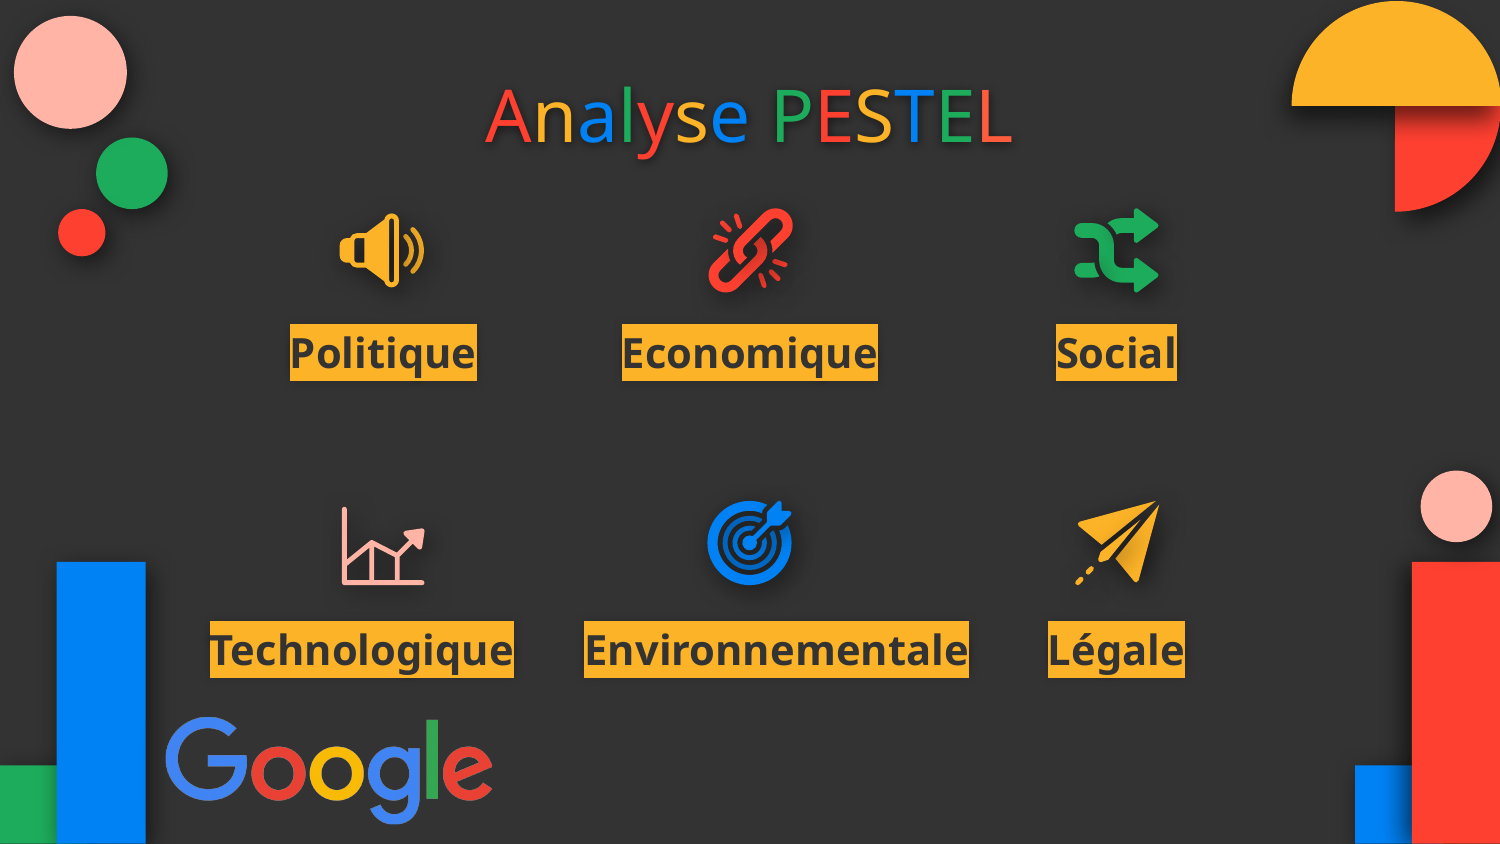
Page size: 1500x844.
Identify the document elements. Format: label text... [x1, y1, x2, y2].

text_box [706, 208, 795, 293]
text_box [339, 213, 428, 288]
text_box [1073, 500, 1160, 586]
text_box [341, 506, 425, 586]
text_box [1074, 207, 1160, 293]
picture [150, 711, 510, 829]
title Analyse PESTEL [118, 66, 1382, 161]
title Economique [593, 308, 907, 396]
title Légale [960, 605, 1274, 692]
title Environnementale [549, 605, 955, 692]
title Social [960, 308, 1274, 396]
title Politique [226, 308, 540, 396]
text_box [707, 500, 793, 586]
title Technologique [183, 605, 540, 692]
